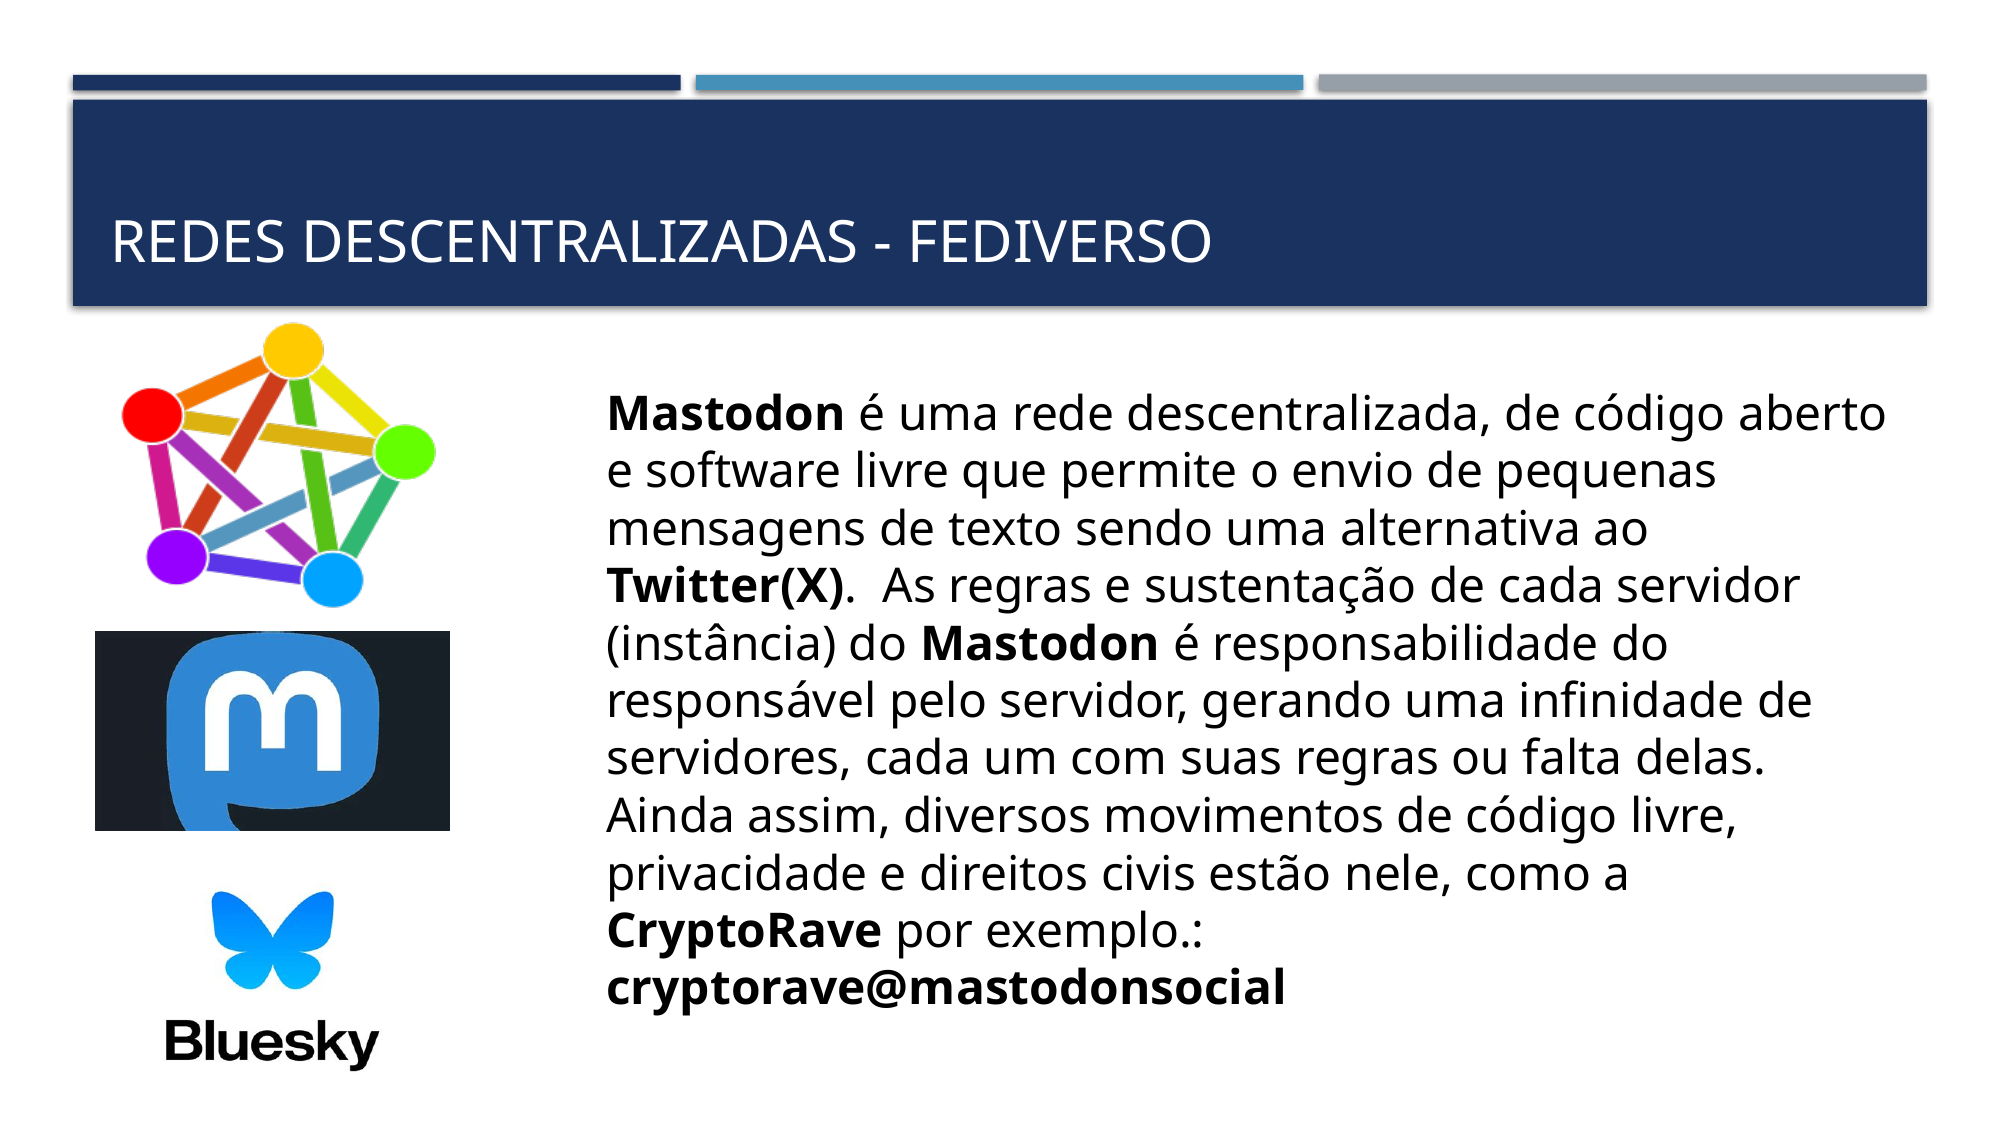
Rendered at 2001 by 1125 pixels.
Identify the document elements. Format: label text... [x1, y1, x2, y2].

title Redes descentralizadas - FEDIVERSO [95, 119, 1905, 282]
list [94, 310, 451, 630]
text_box Mastodon é uma rede descentralizada, de código aberto e software livre que permite o envio de pequenas mensagens de texto sendo uma alternativa ao Twitter(X). As regras e sustentação de cada servidor (instância) do Mastodon é responsabilidade do responsável pelo servidor, gerando uma infinidade de servidores, cada um com suas regras ou falta delas. Ainda assim, diversos movimentos de código livre, privacidade e direitos civis estão nele, como a CryptoRave por exemplo.: cryptorave@mastodonsocial [591, 329, 1905, 1022]
picture [94, 630, 451, 831]
picture [94, 859, 451, 1103]
